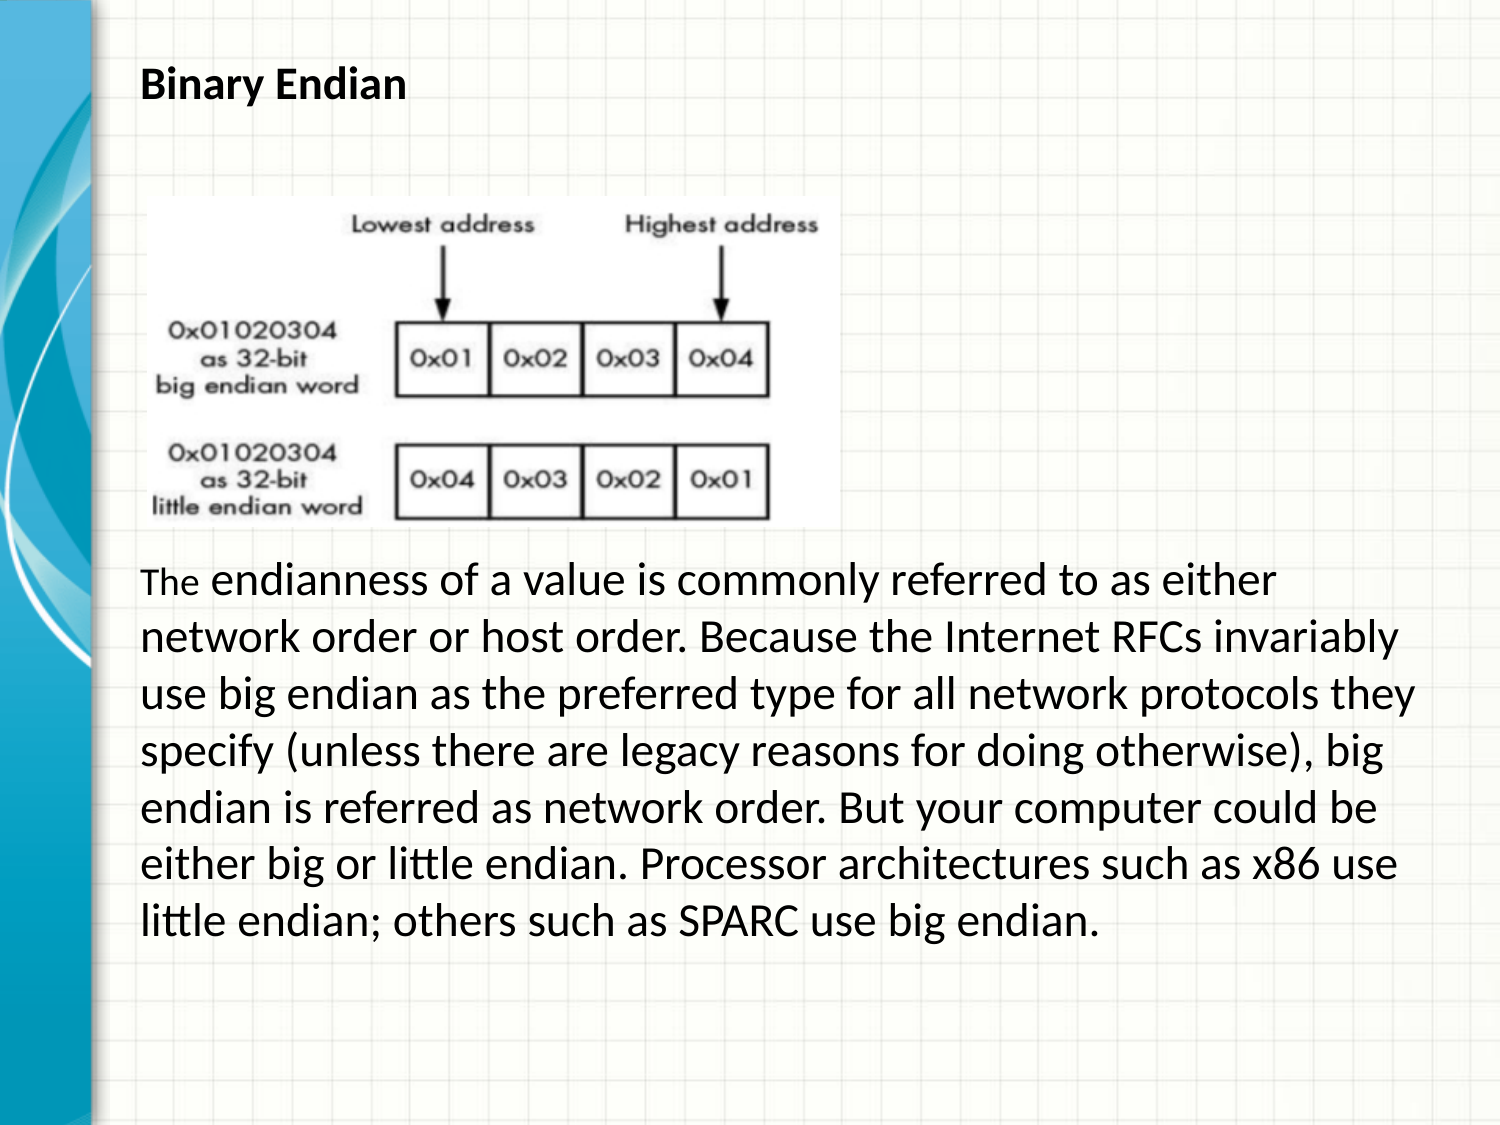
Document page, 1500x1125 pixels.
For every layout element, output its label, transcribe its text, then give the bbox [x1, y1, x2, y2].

picture [0, 0, 1500, 1125]
title Binary Endian [125, 44, 1450, 173]
list The endianness of a value is commonly referred to as either network order or host order. Because the Internet RFCs invariably use big endian as the preferred type for all network protocols they specify (unless there are legacy reasons for doing otherwise), big endian is referred as network order. But your computer could be either big or little endian. Processor architectures such as x86 use little endian; others such as SPARC use big endian. [125, 261, 1450, 967]
